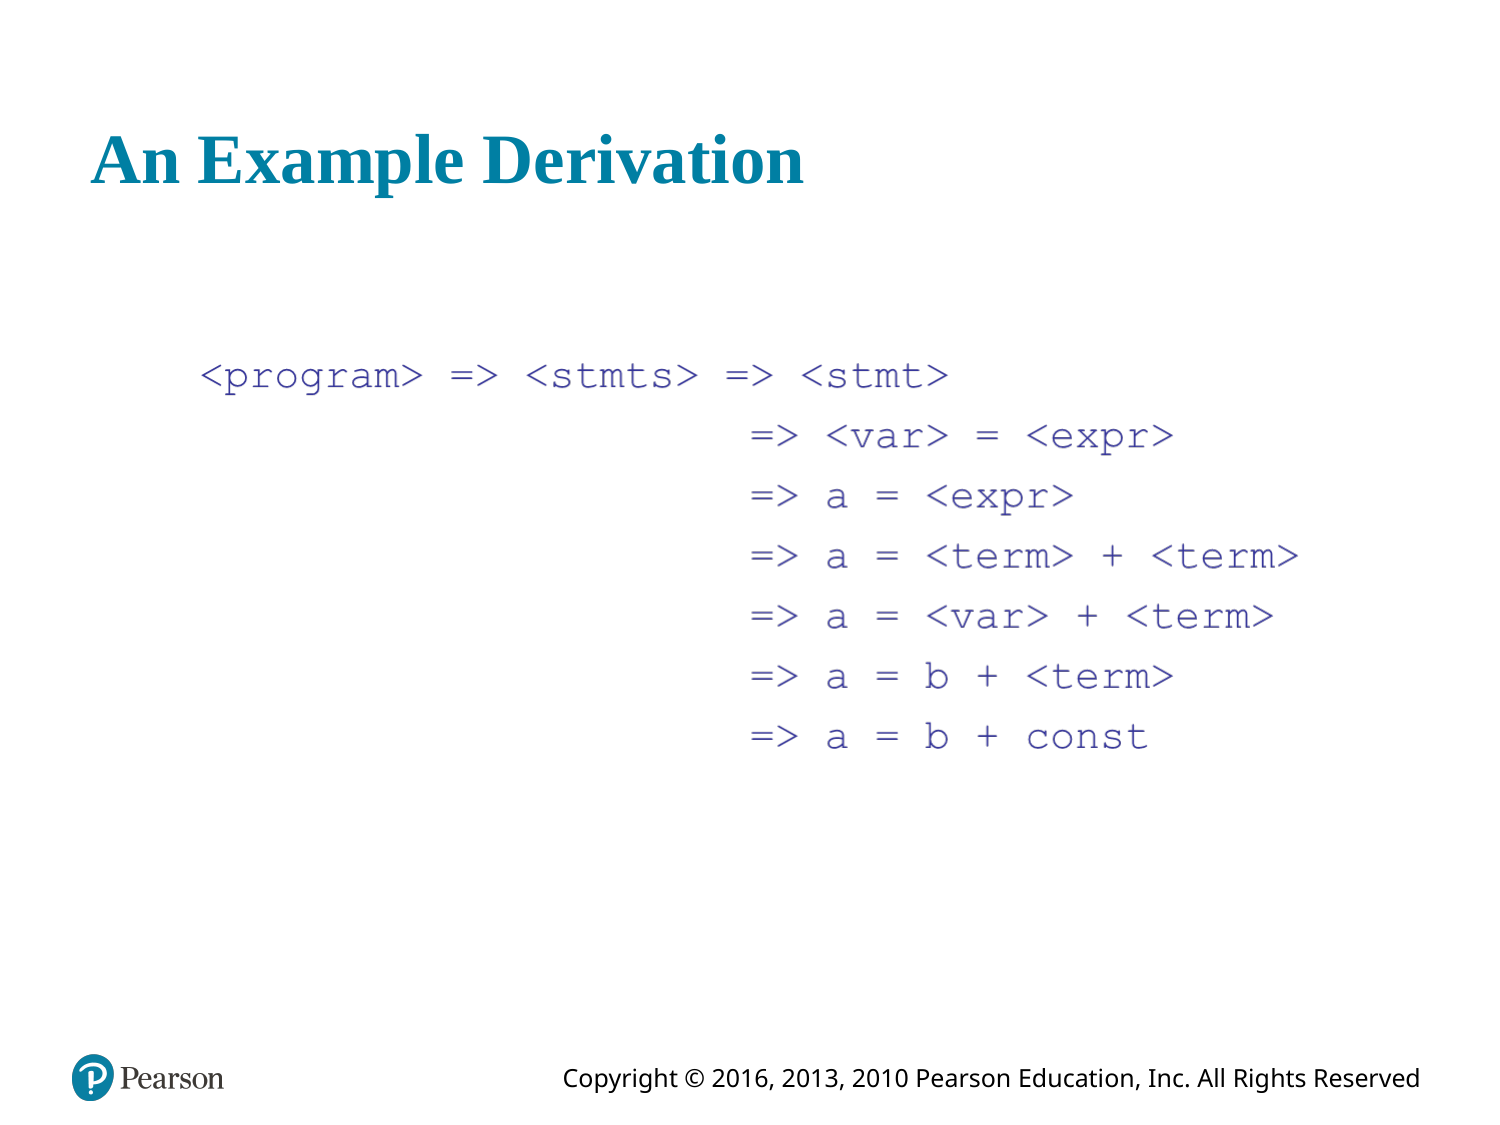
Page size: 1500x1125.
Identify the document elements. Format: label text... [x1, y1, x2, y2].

picture [80, 1063, 106, 1088]
picture [72, 1087, 83, 1101]
title An Example Derivation [75, 37, 1425, 213]
picture [174, 338, 1326, 787]
picture [72, 1054, 88, 1070]
picture [98, 1054, 224, 1101]
